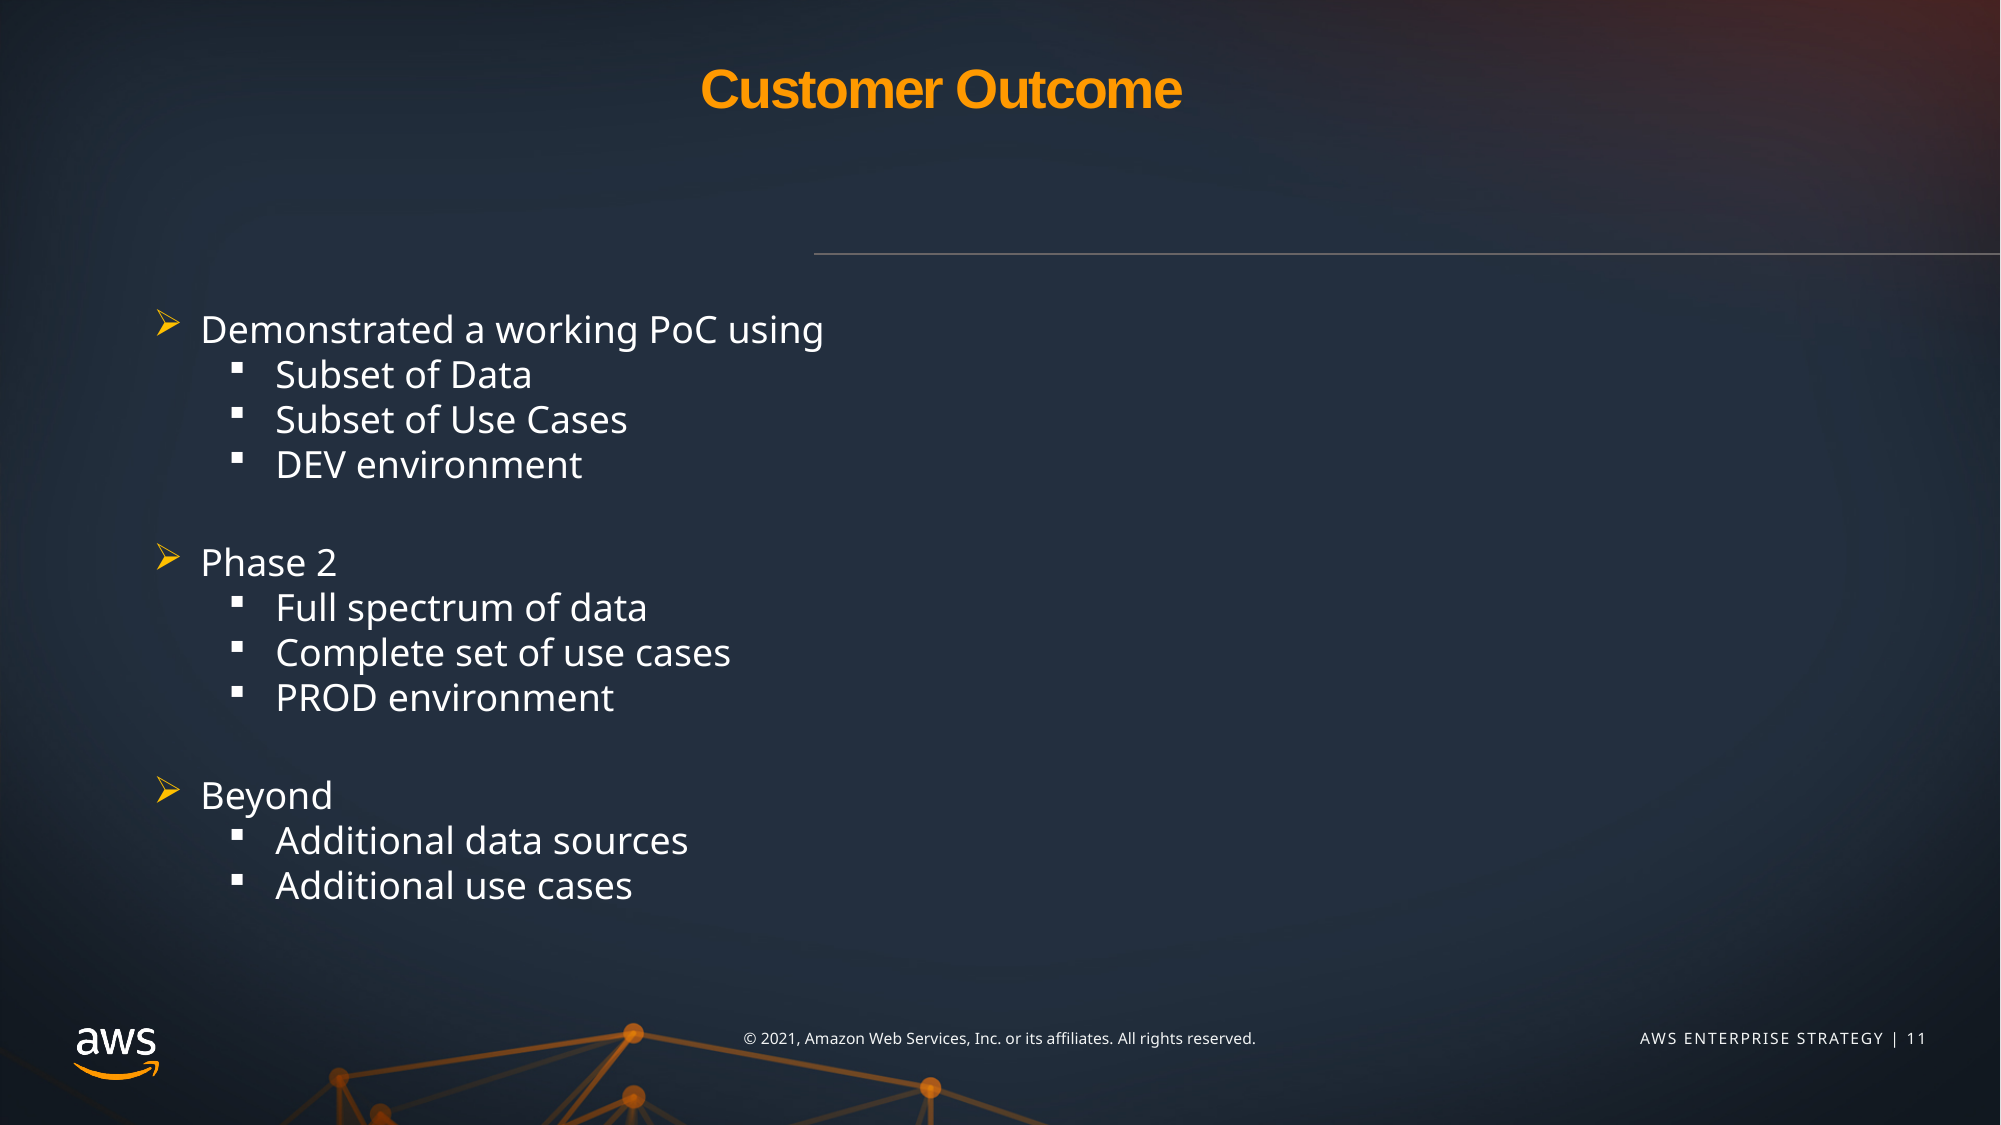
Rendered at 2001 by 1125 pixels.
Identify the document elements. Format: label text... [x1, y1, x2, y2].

picture [0, 0, 2001, 1125]
text_box Beyond Additional data sources Additional use cases [138, 764, 1307, 914]
text_box Phase 2 Full spectrum of data Complete set of use cases PROD environment [138, 531, 1307, 726]
title Customer Outcome [66, 38, 1818, 142]
text_box Demonstrated a working PoC using Subset of Data Subset of Use Cases DEV environment [138, 298, 1307, 493]
